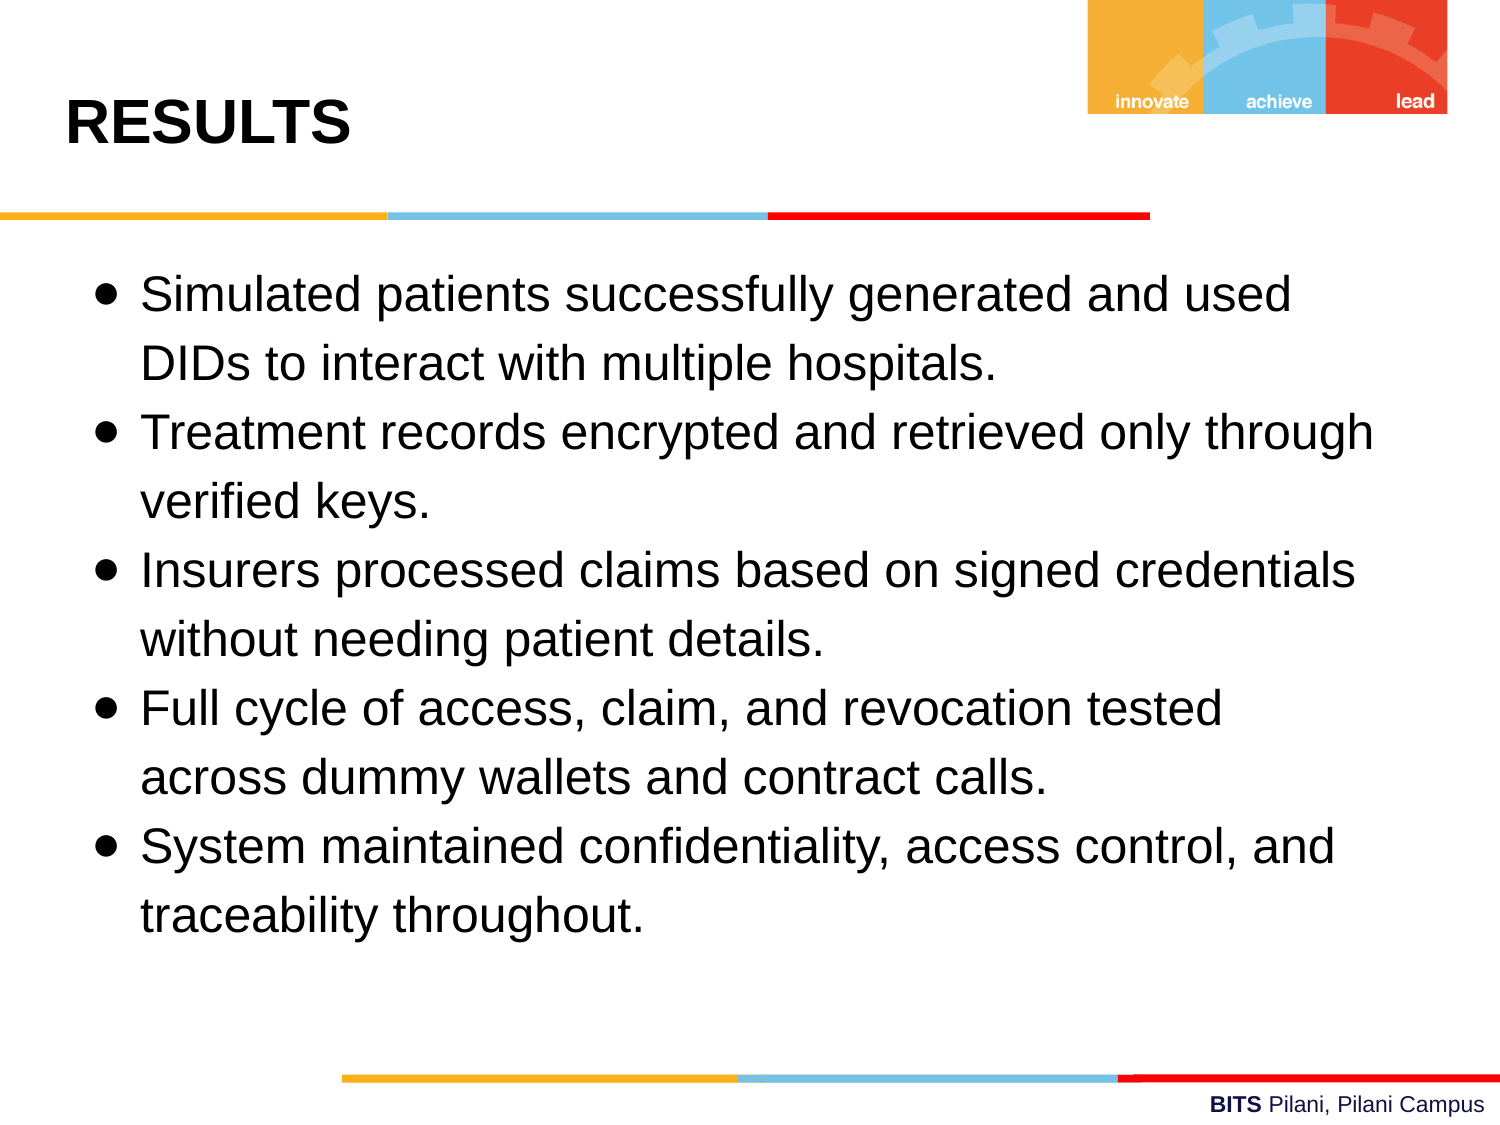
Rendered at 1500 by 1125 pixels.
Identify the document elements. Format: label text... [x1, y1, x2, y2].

picture [1087, 0, 1448, 114]
list RESULTS [50, 24, 1088, 213]
list Simulated patients successfully generated and used DIDs to interact with multiple hospitals. Treatment records encrypted and retrieved only through verified keys. Insurers processed claims based on signed credentials without needing patient details. Full cycle of access, claim, and revocation tested across dummy wallets and contract calls. System maintained confidentiality, access control, and traceability throughout. [50, 245, 1400, 988]
